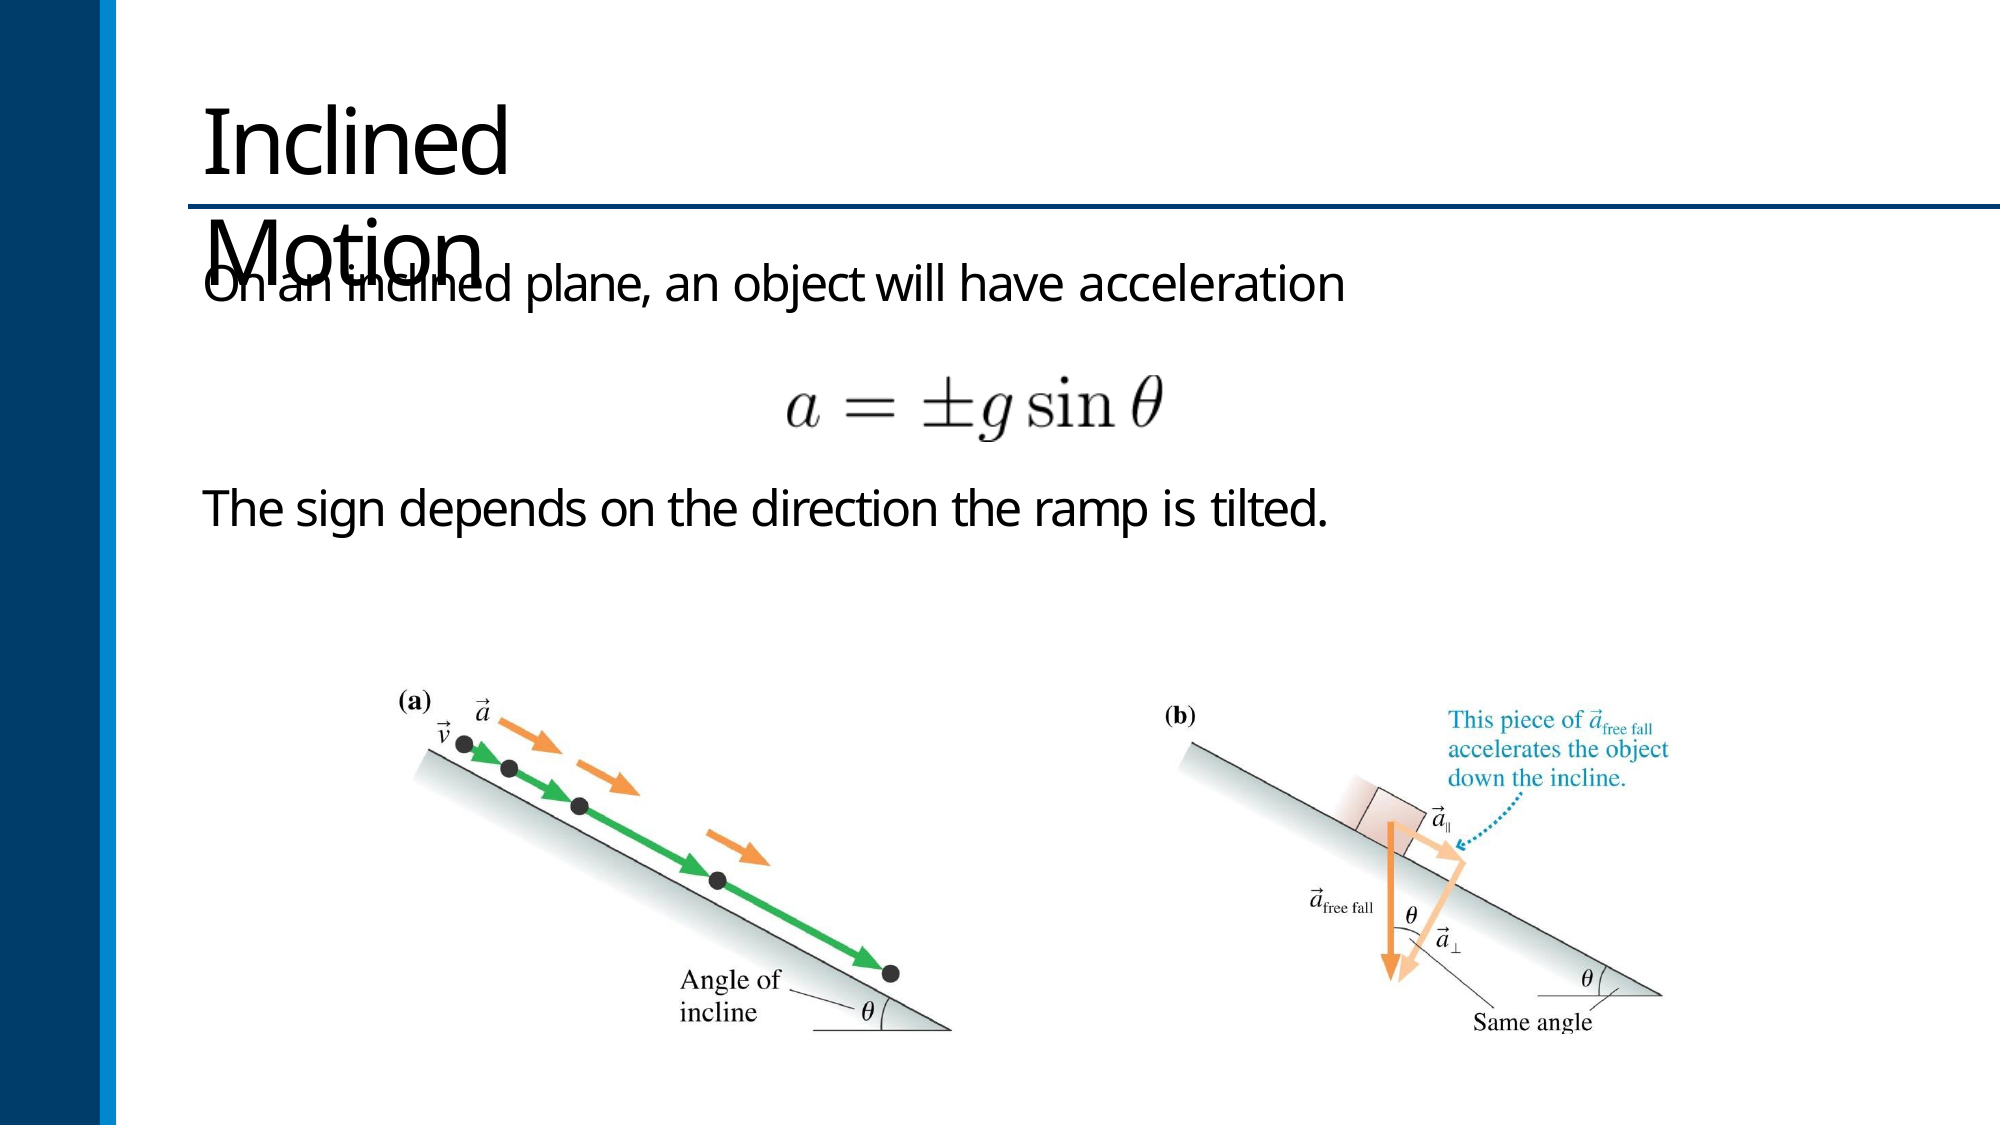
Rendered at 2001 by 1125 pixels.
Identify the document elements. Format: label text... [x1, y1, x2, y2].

text_box [1162, 703, 1671, 1034]
title Inclined Motion [200, 81, 822, 249]
text_box On an inclined plane, an object will have acceleration [200, 249, 1372, 312]
text_box [787, 375, 1163, 442]
text_box The sign depends on the direction the ramp is tilted. [200, 474, 1358, 537]
text_box [395, 686, 955, 1034]
